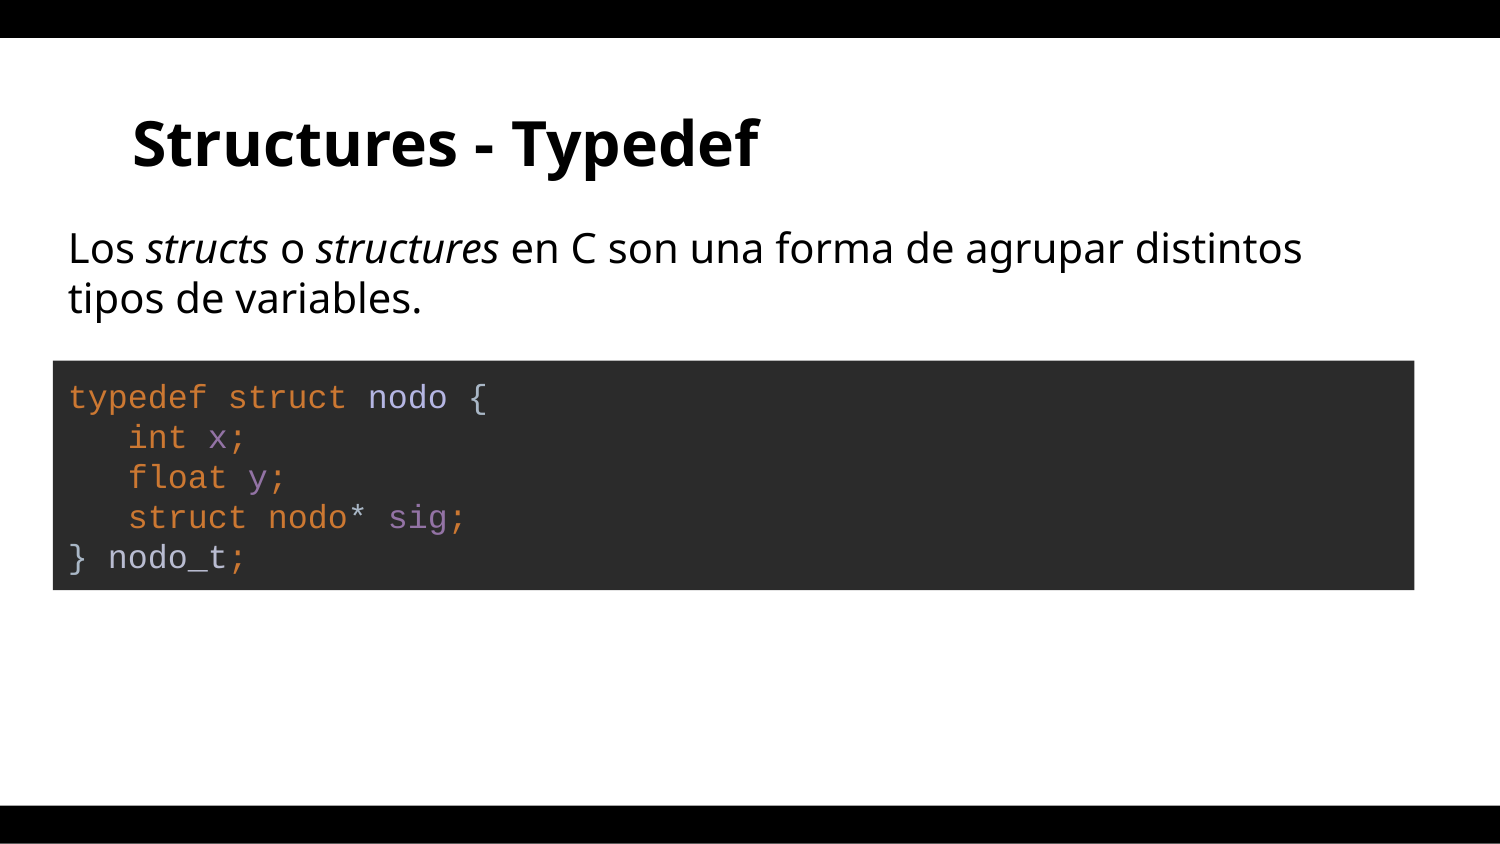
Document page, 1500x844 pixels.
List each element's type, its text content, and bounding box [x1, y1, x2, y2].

title Structures - Typedef [116, 88, 1383, 190]
list Los structs o structures en C son una forma de agrupar distintos tipos de variables. [52, 207, 1352, 350]
text_box typedef struct nodo { int x; float y; struct nodo* sig; } nodo_t; [52, 360, 1415, 591]
